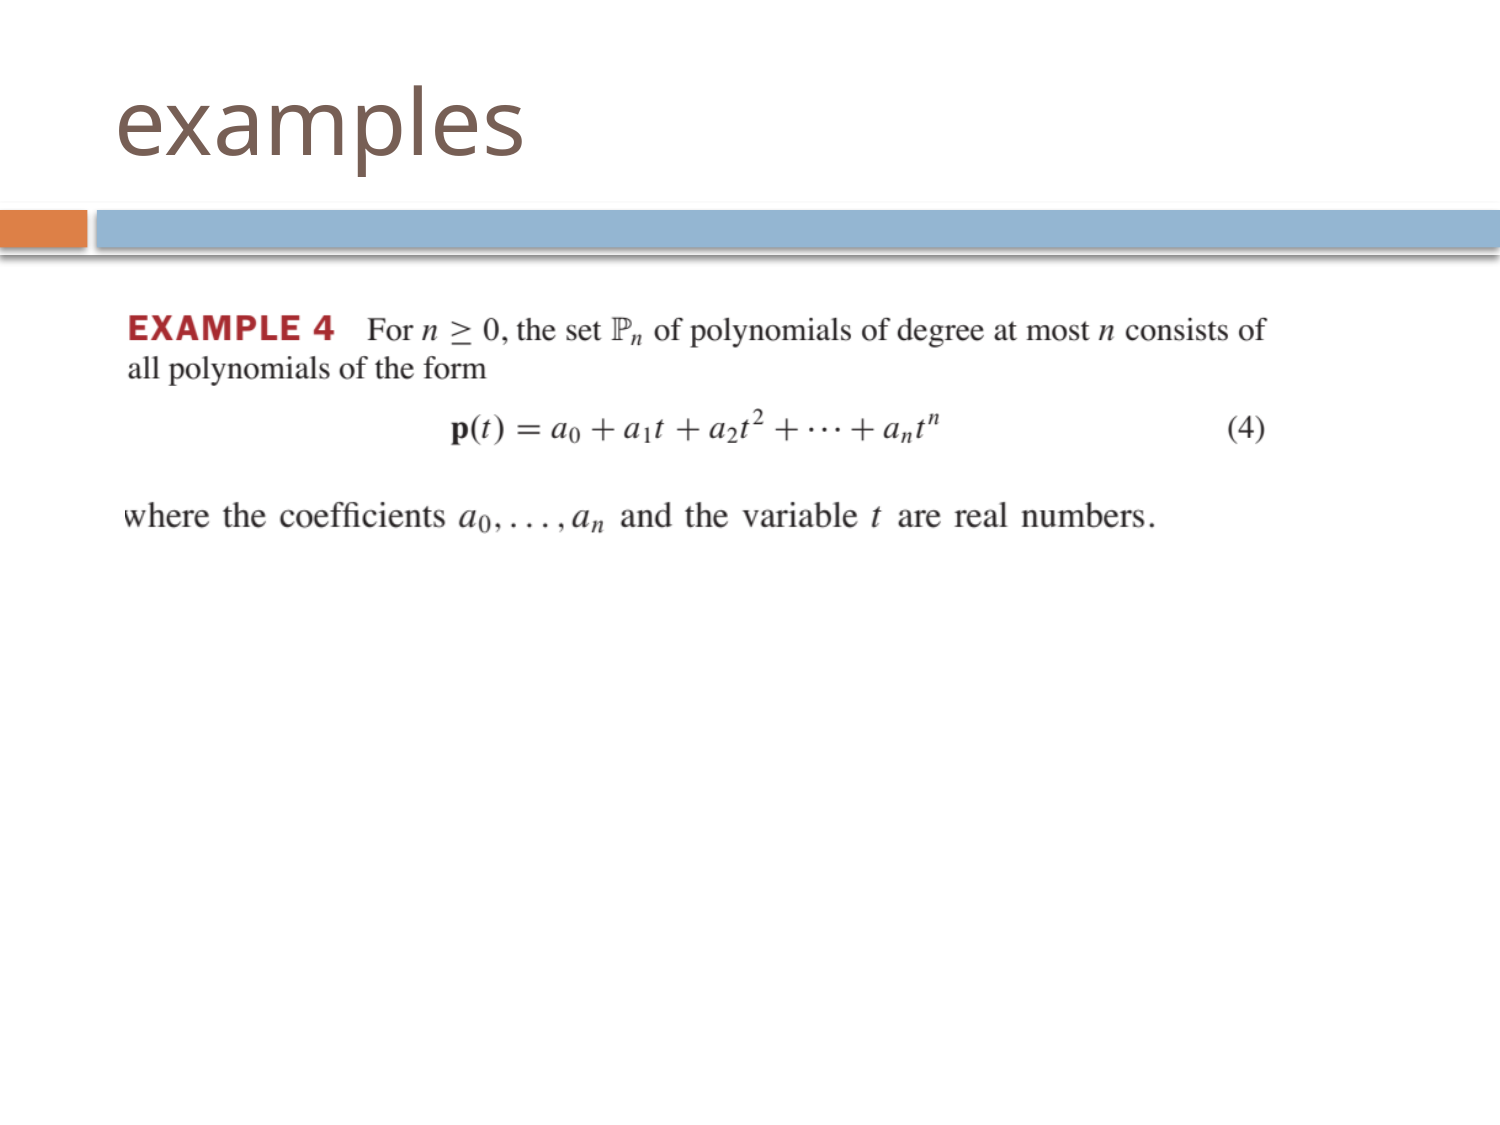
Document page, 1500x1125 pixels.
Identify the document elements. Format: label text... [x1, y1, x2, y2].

picture [96, 287, 1303, 459]
title examples [99, 37, 1438, 200]
picture [124, 487, 1157, 534]
